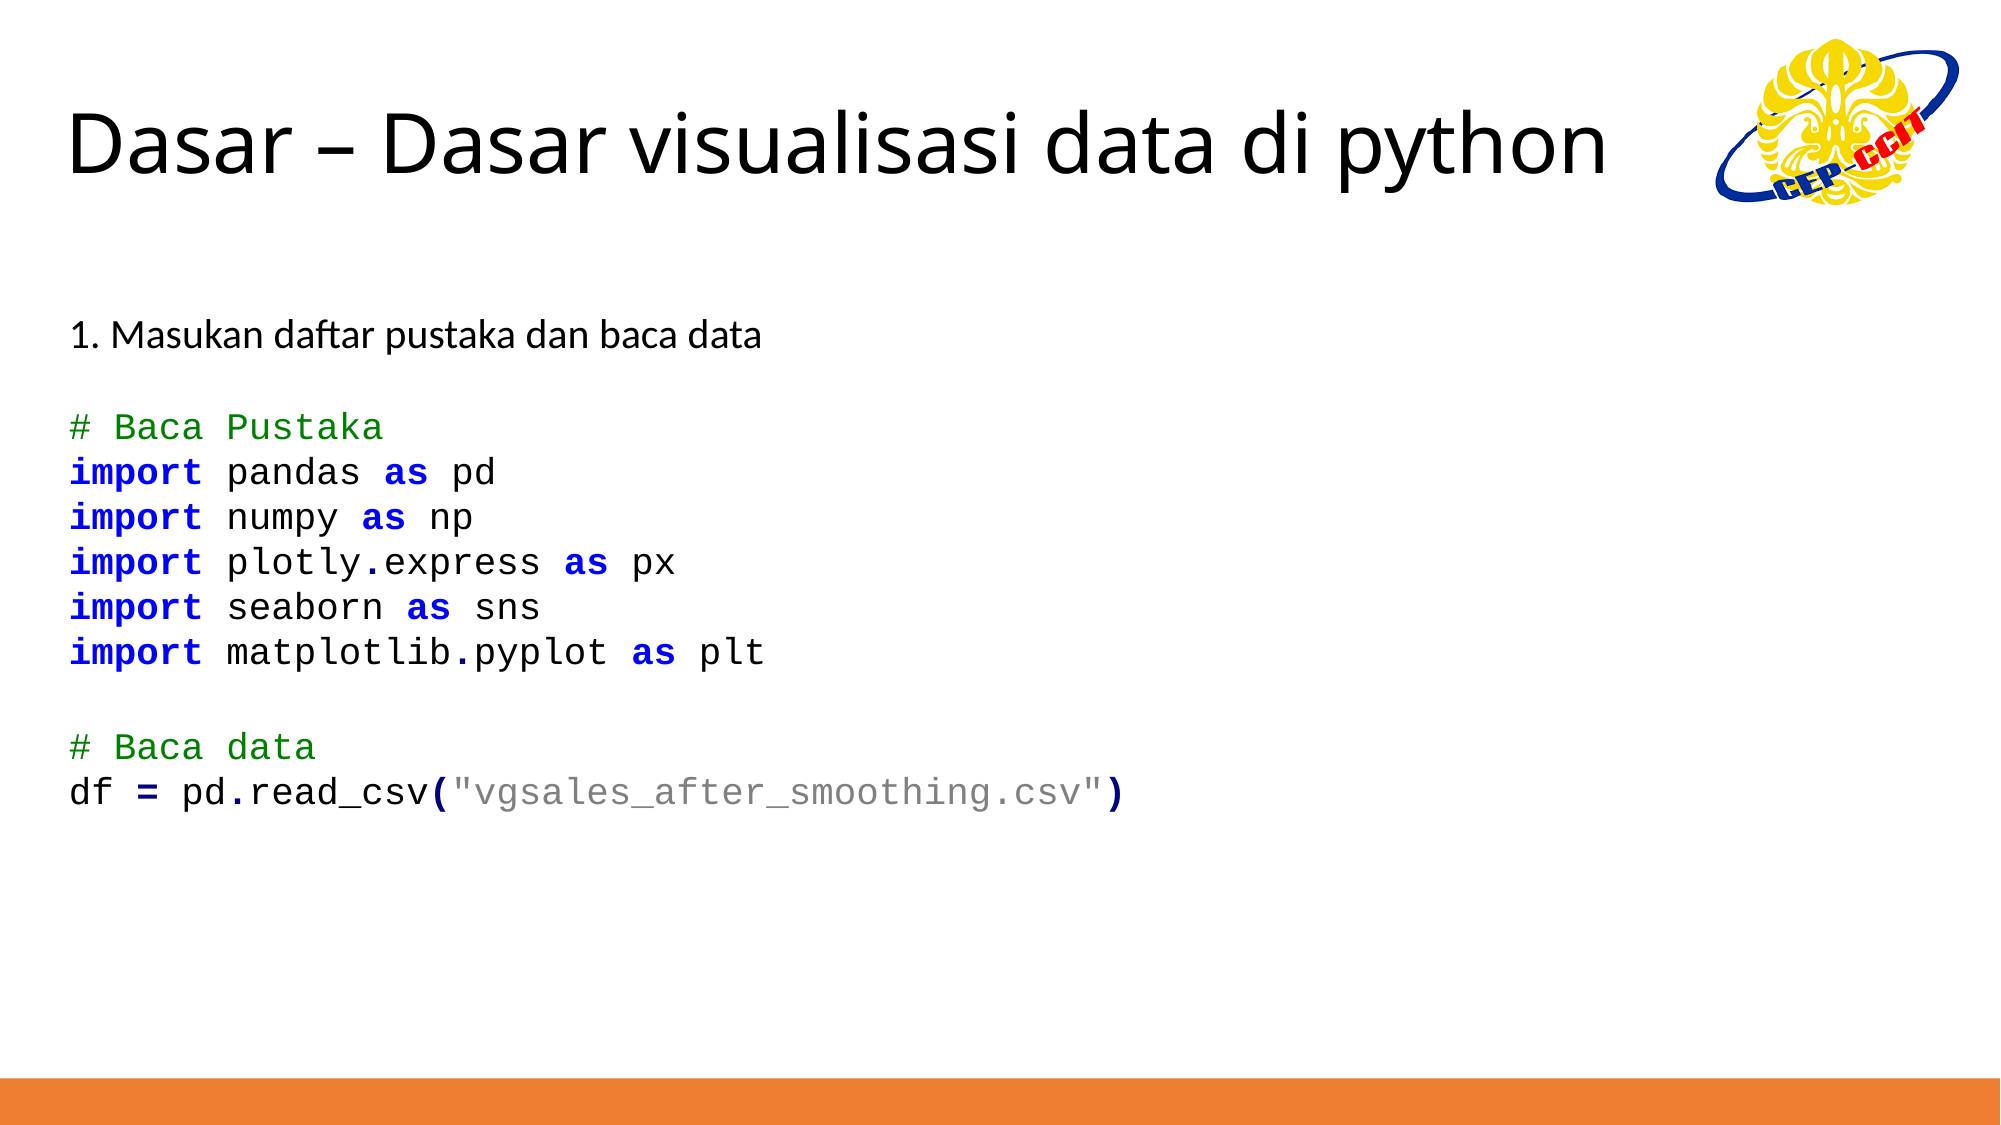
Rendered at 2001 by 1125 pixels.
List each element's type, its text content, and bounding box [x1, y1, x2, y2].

text_box 1. Masukan daftar pustaka dan baca data # Baca Pustaka import pandas as pd import numpy as np import plotly.express as px import seaborn as sns import matplotlib.pyplot as plt # Baca data df = pd.read_csv("vgsales_after_smoothing.csv") [54, 299, 1946, 820]
picture [1711, 34, 1962, 212]
text_box [0, 1077, 2000, 1125]
title Dasar – Dasar visualisasi data di python [50, 53, 1946, 239]
